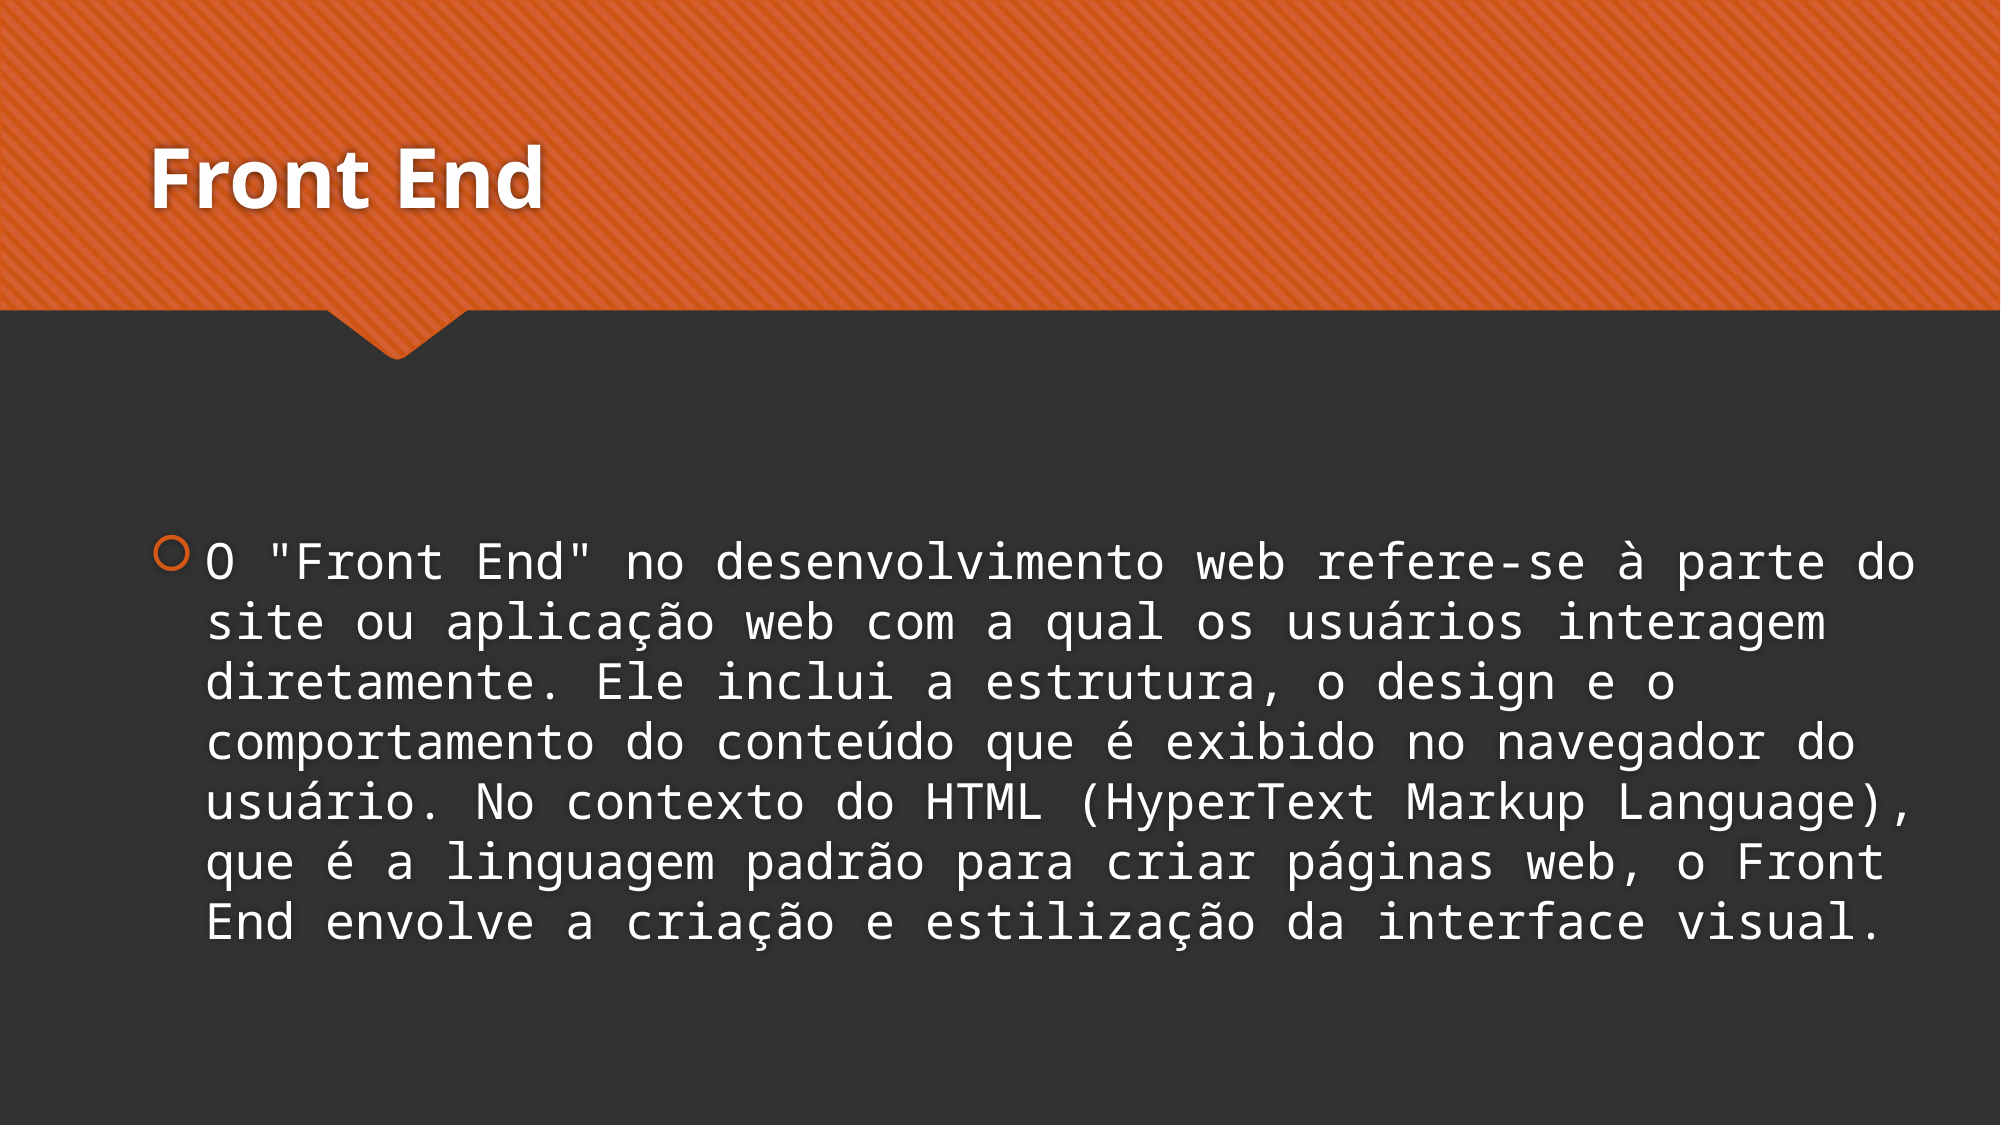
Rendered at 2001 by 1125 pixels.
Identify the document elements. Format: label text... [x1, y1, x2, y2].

list O "Front End" no desenvolvimento web refere-se à parte do site ou aplicação web com a qual os usuários interagem diretamente. Ele inclui a estrutura, o design e o comportamento do conteúdo que é exibido no navegador do usuário. No contexto do HTML (HyperText Markup Language), que é a linguagem padrão para criar páginas web, o Front End envolve a criação e estilização da interface visual. [134, 427, 1967, 1052]
title Front End [132, 73, 1868, 233]
